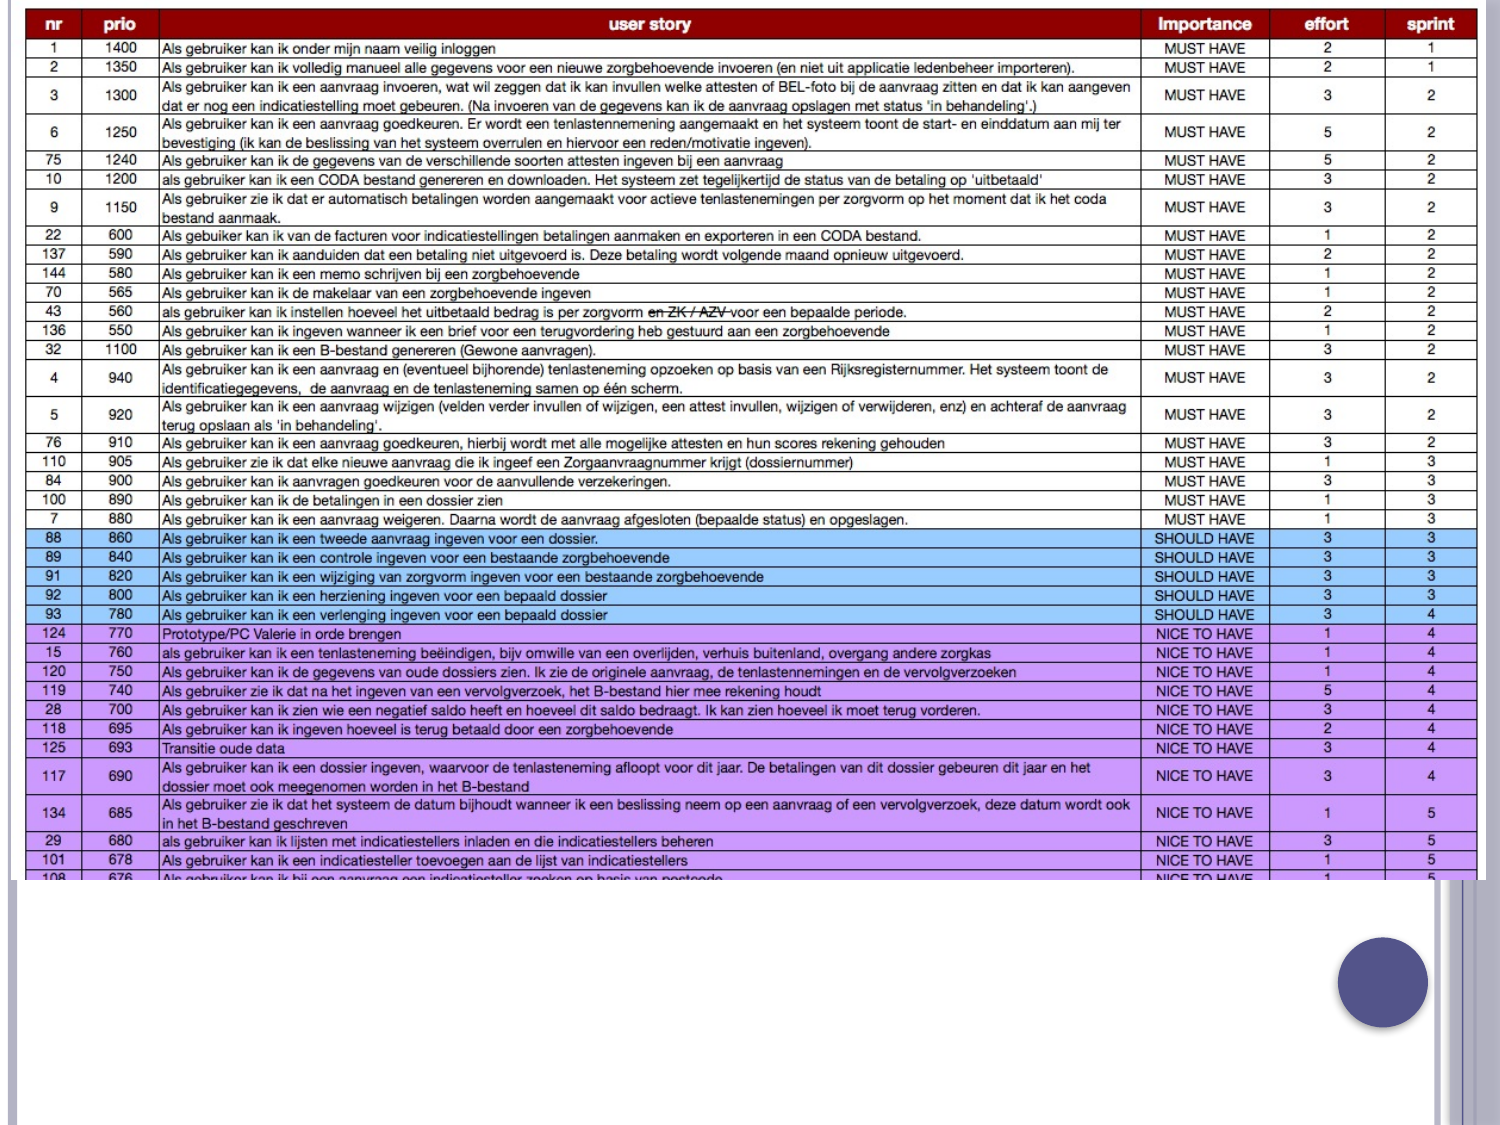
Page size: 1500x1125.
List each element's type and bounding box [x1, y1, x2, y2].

picture [11, 0, 1487, 881]
